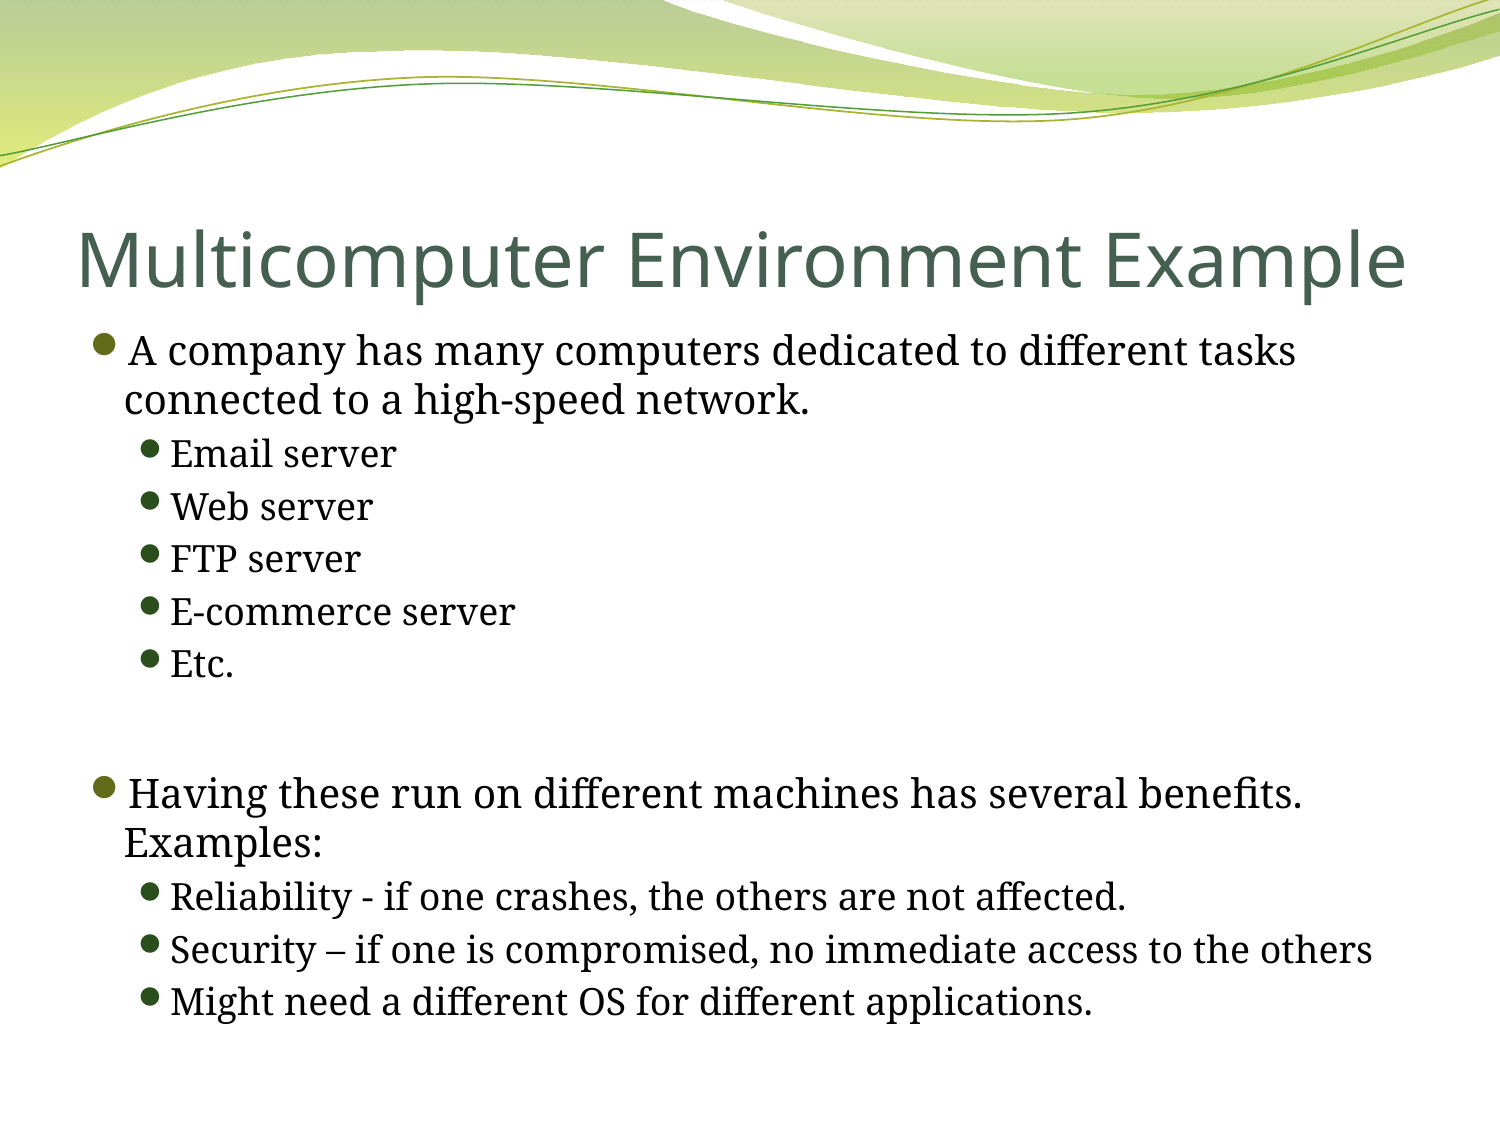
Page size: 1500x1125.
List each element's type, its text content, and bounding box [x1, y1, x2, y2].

title Multicomputer Environment Example [75, 115, 1425, 303]
list A company has many computers dedicated to different tasks connected to a high-speed network. Email server Web server FTP server E-commerce server Etc. Having these run on different machines has several benefits. Examples: Reliability - if one crashes, the others are not affected. Security – if one is compromised, no immediate access to the others Might need a different OS for different applications. [75, 317, 1425, 1038]
